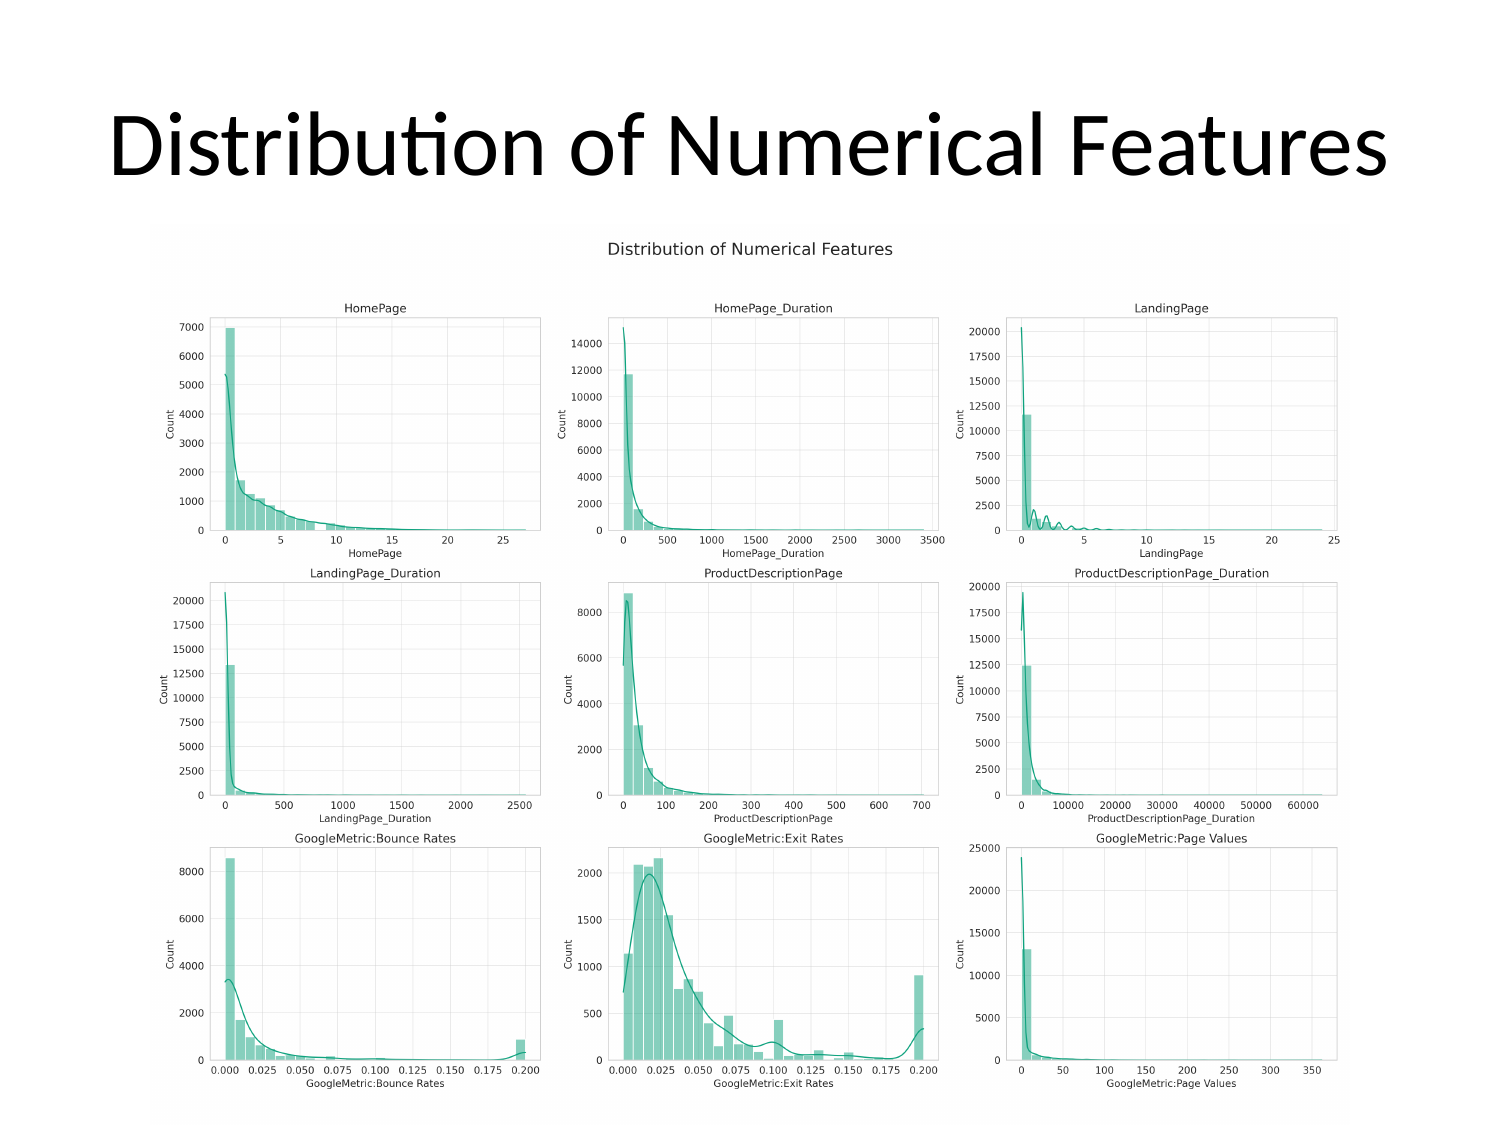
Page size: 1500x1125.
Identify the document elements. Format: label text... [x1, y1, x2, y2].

picture [149, 224, 1351, 1125]
title Distribution of Numerical Features [75, 45, 1425, 233]
